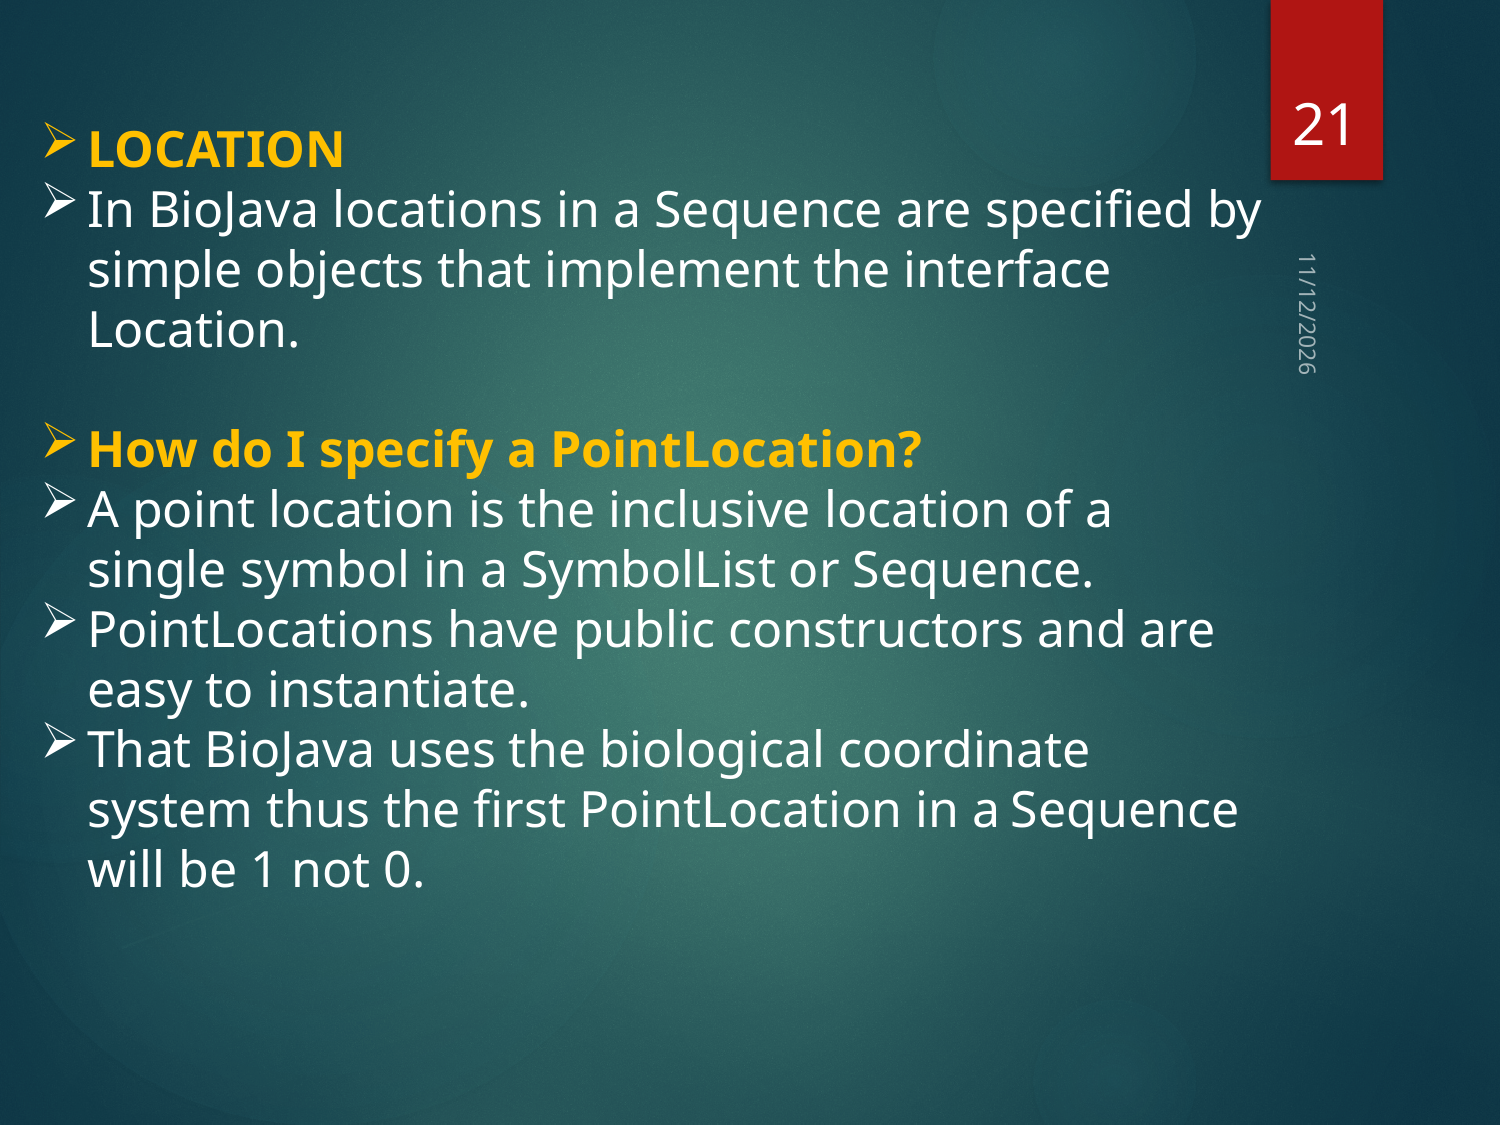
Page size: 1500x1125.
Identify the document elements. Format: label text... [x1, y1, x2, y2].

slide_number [1292, 237, 1330, 400]
slide_number 21 [1273, 48, 1378, 175]
text_box LOCATION In BioJava locations in a Sequence are specified by simple objects that implement the interface Location. How do I specify a PointLocation? A point location is the inclusive location of a single symbol in a SymbolList or Sequence. PointLocations have public constructors and are easy to instantiate. That BioJava uses the biological coordinate system thus the first PointLocation in a Sequence will be 1 not 0. [25, 109, 1281, 905]
